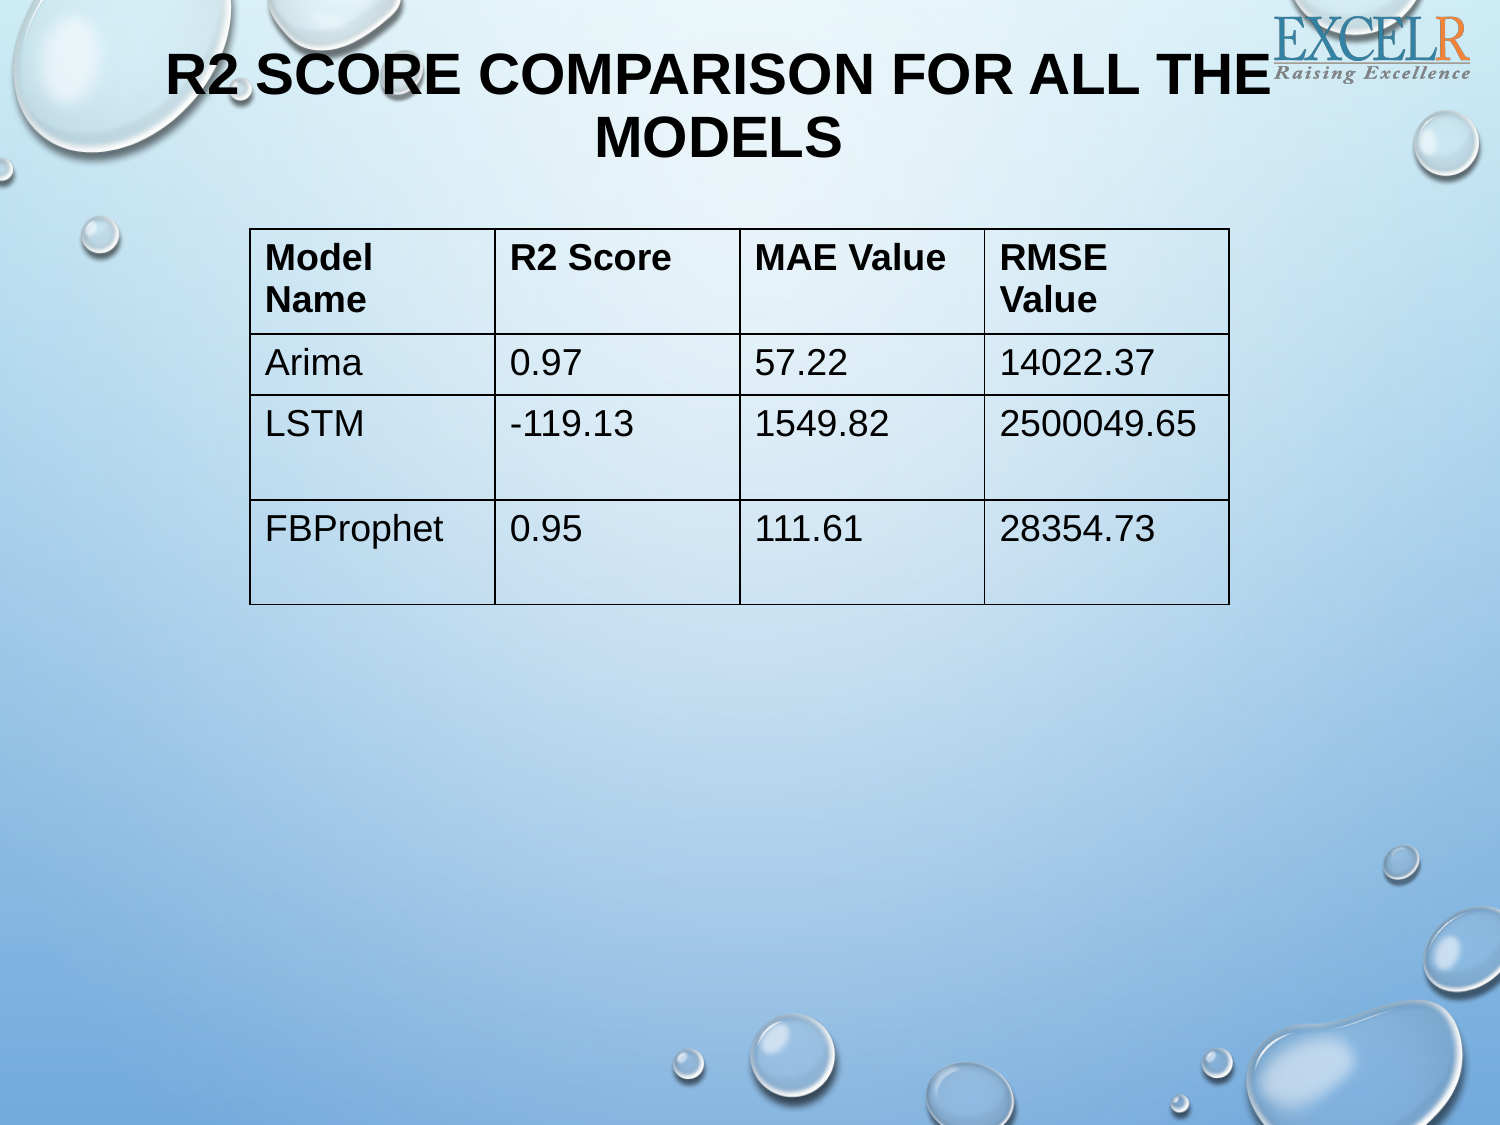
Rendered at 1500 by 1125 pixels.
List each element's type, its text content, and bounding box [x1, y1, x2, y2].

picture [0, 0, 1500, 1125]
table_cell 0.95 [496, 501, 739, 604]
table_cell FBProphet [251, 501, 494, 604]
table_cell 2500049.65 [985, 396, 1228, 499]
title R2 Score Comparison For All The Models [103, 42, 1335, 172]
table_cell 57.22 [741, 335, 984, 394]
table_cell 14022.37 [985, 335, 1228, 394]
table_cell 1549.82 [741, 396, 984, 499]
table_header RMSE Value [985, 230, 1228, 333]
table_header Model Name [251, 230, 494, 333]
table_header MAE Value [741, 230, 984, 333]
table_cell Arima [251, 335, 494, 394]
table_cell 111.61 [741, 501, 984, 604]
table_cell LSTM [251, 396, 494, 499]
table_cell 28354.73 [985, 501, 1228, 604]
table_cell -119.13 [496, 396, 739, 499]
table_cell 0.97 [496, 335, 739, 394]
table_header R2 Score [496, 230, 739, 333]
